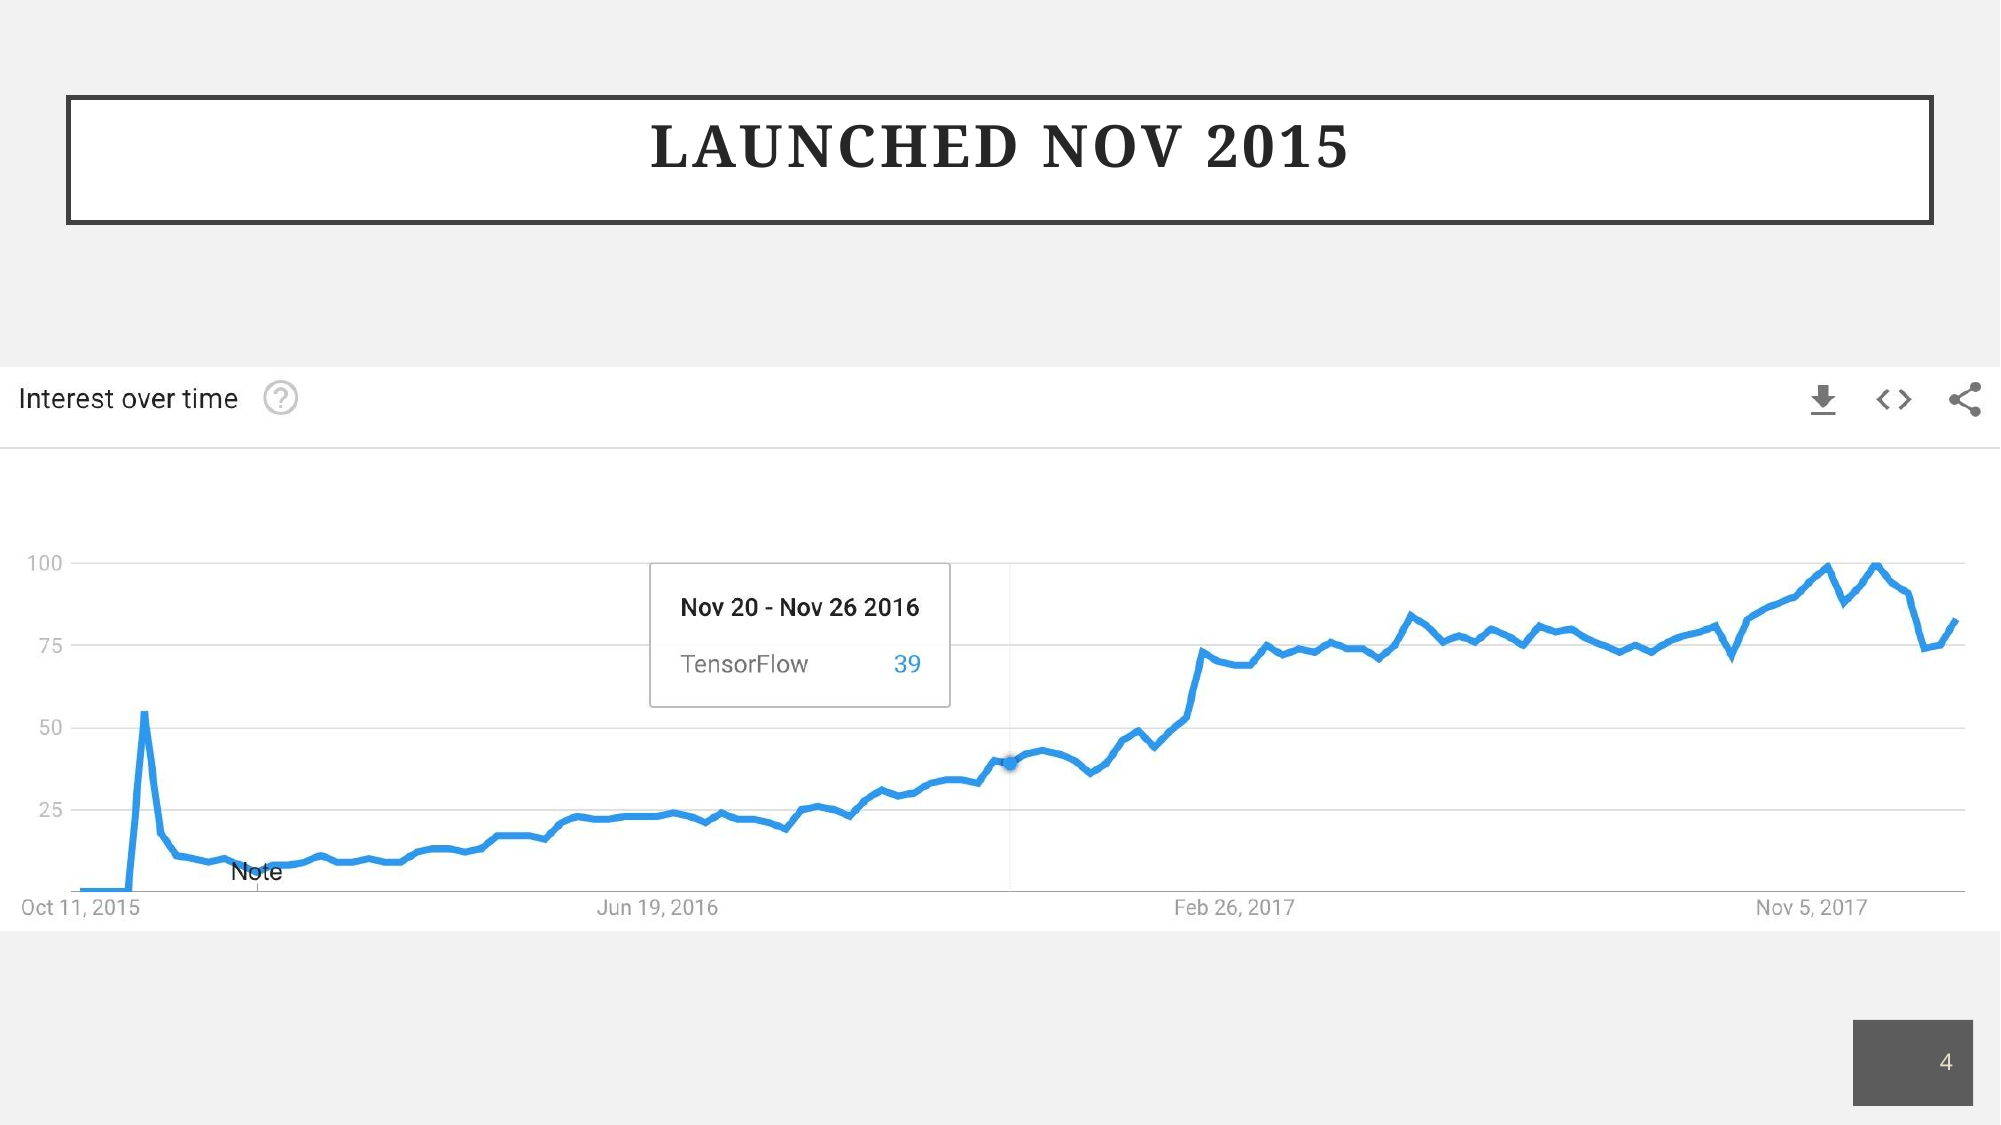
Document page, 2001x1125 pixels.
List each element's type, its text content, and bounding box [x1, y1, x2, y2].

title Launched Nov 2015 [66, 95, 1934, 225]
slide_number 4 [1853, 1019, 1974, 1106]
picture [0, 366, 2000, 931]
